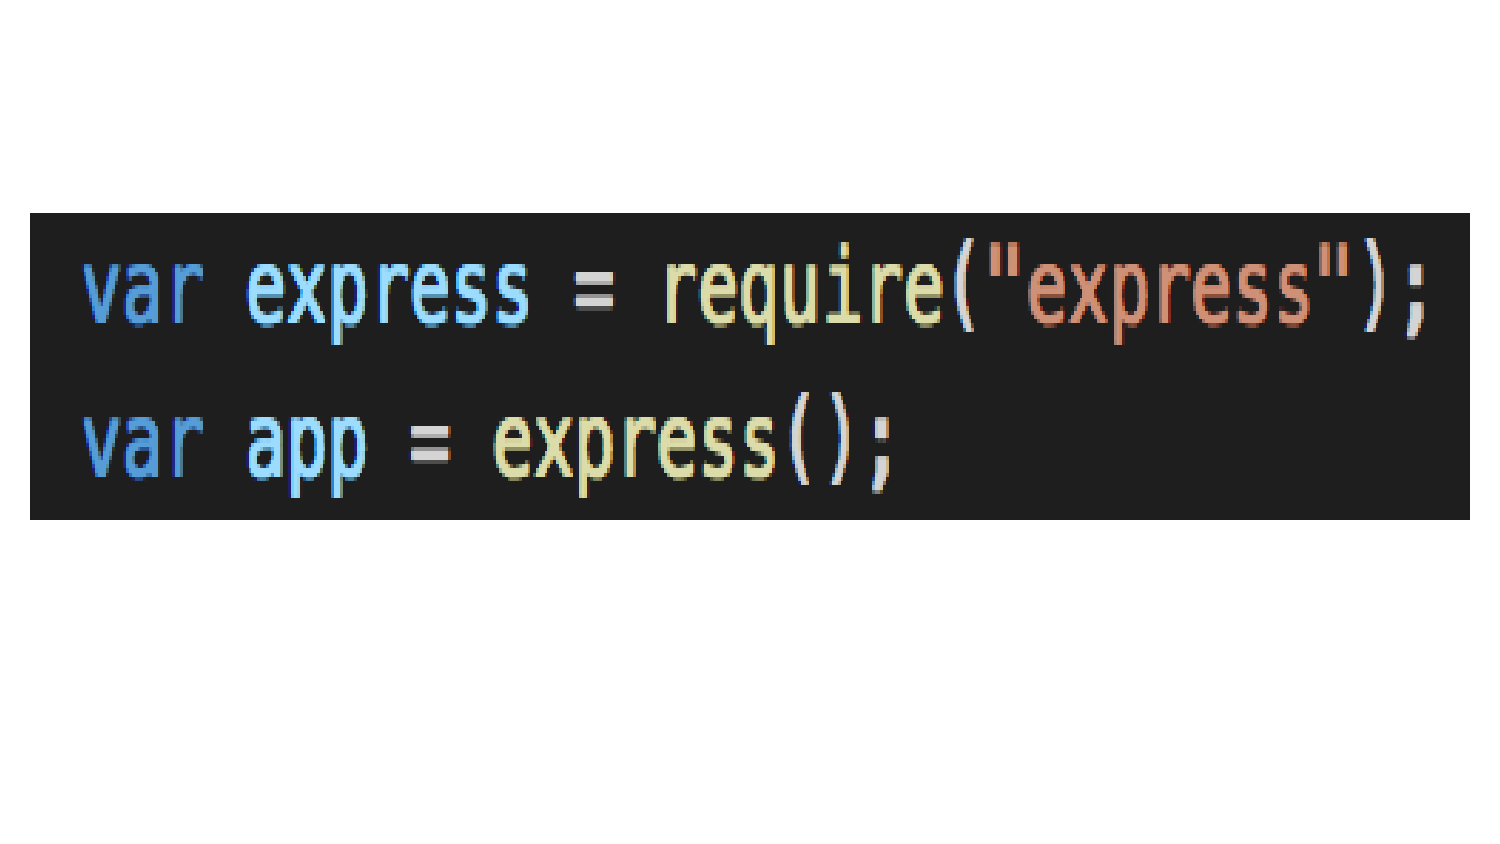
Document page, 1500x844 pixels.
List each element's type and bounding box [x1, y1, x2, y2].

picture [29, 212, 1471, 520]
